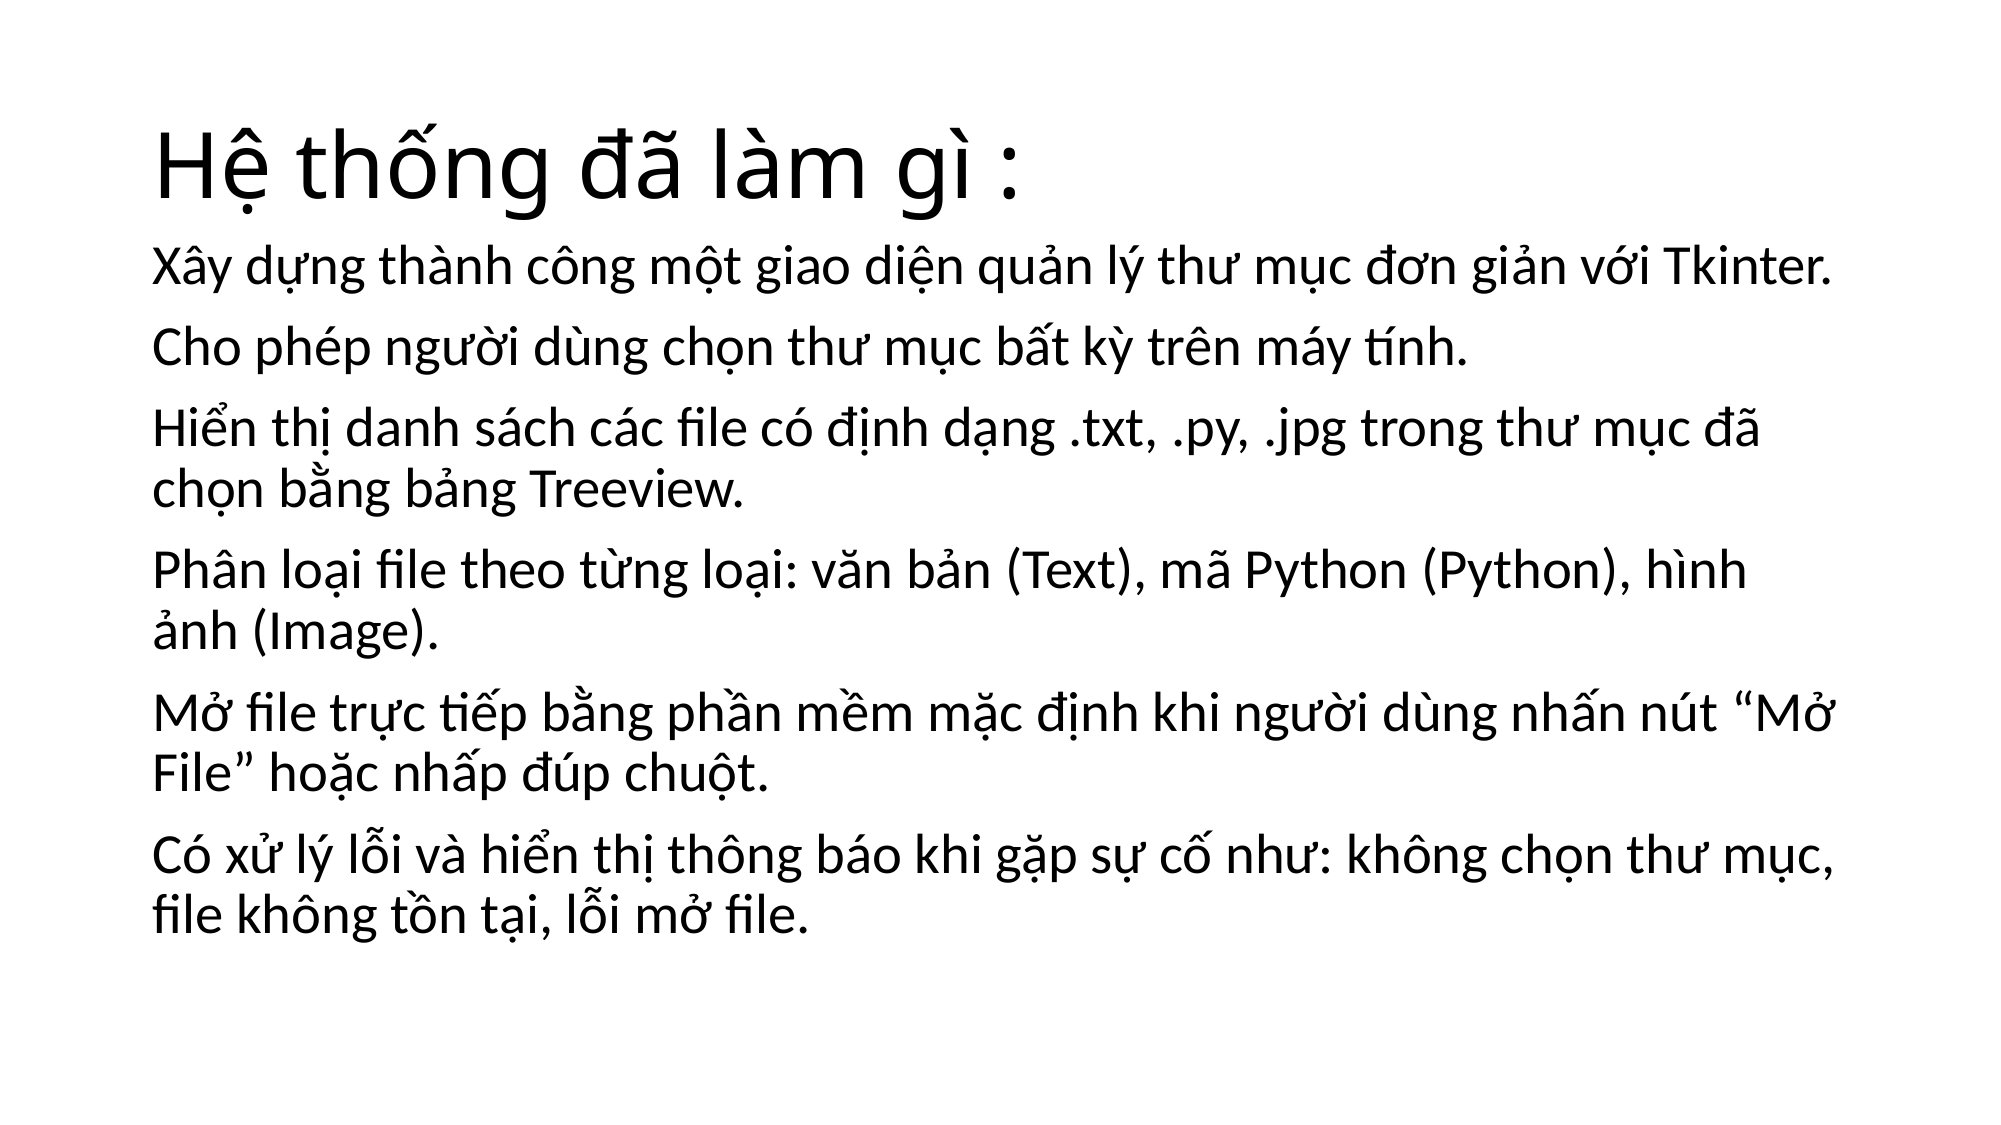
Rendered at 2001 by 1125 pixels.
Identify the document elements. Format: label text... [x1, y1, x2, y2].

list Xây dựng thành công một giao diện quản lý thư mục đơn giản với Tkinter. Cho phép người dùng chọn thư mục bất kỳ trên máy tính. Hiển thị danh sách các file có định dạng .txt, .py, .jpg trong thư mục đã chọn bằng bảng Treeview. Phân loại file theo từng loại: văn bản (Text), mã Python (Python), hình ảnh (Image). Mở file trực tiếp bằng phần mềm mặc định khi người dùng nhấn nút “Mở File” hoặc nhấp đúp chuột. Có xử lý lỗi và hiển thị thông báo khi gặp sự cố như: không chọn thư mục, file không tồn tại, lỗi mở file. [137, 228, 1863, 1014]
title Hệ thống đã làm gì : [137, 59, 1863, 228]
